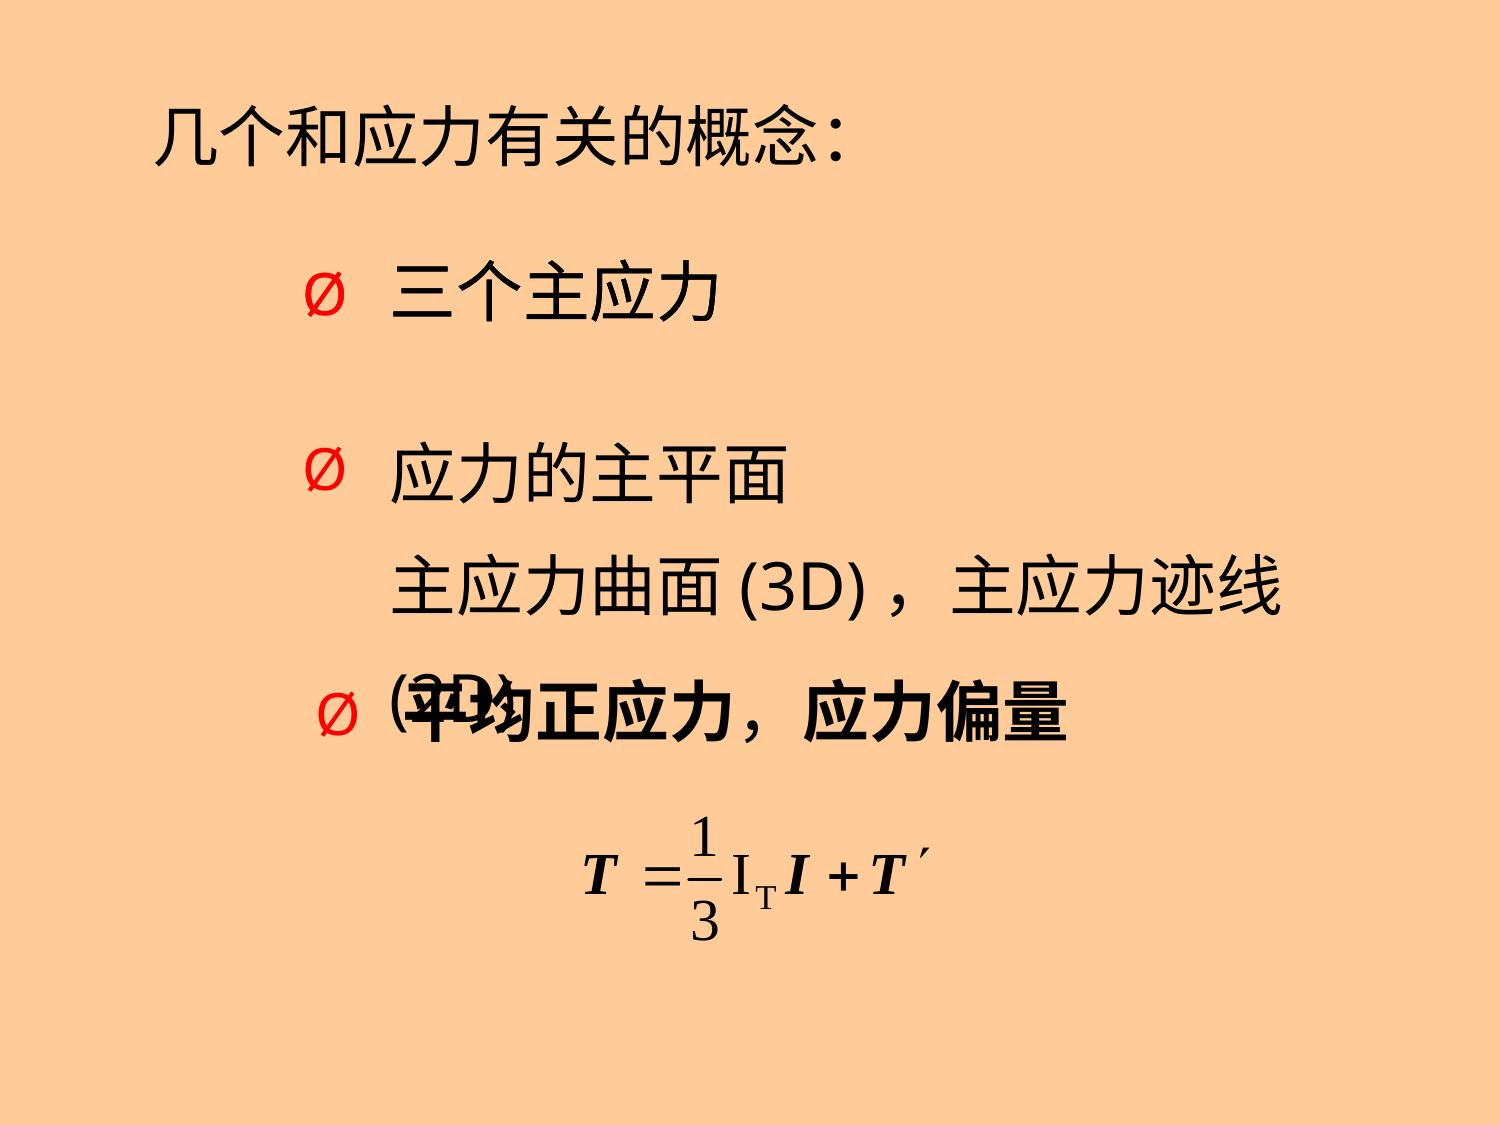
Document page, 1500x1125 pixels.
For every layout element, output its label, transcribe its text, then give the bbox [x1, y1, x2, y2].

text_box Ø [300, 670, 376, 755]
text_box 平均正应力，应力偏量 [387, 662, 1138, 758]
text_box Ø [288, 249, 364, 335]
text_box 几个和应力有关的概念： [137, 87, 1093, 183]
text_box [574, 799, 939, 954]
text_box 三个主应力 [375, 242, 863, 338]
text_box 应力的主平面 主应力曲面(3D)，主应力迹线(2D) [375, 392, 1400, 743]
text_box Ø [288, 425, 364, 510]
